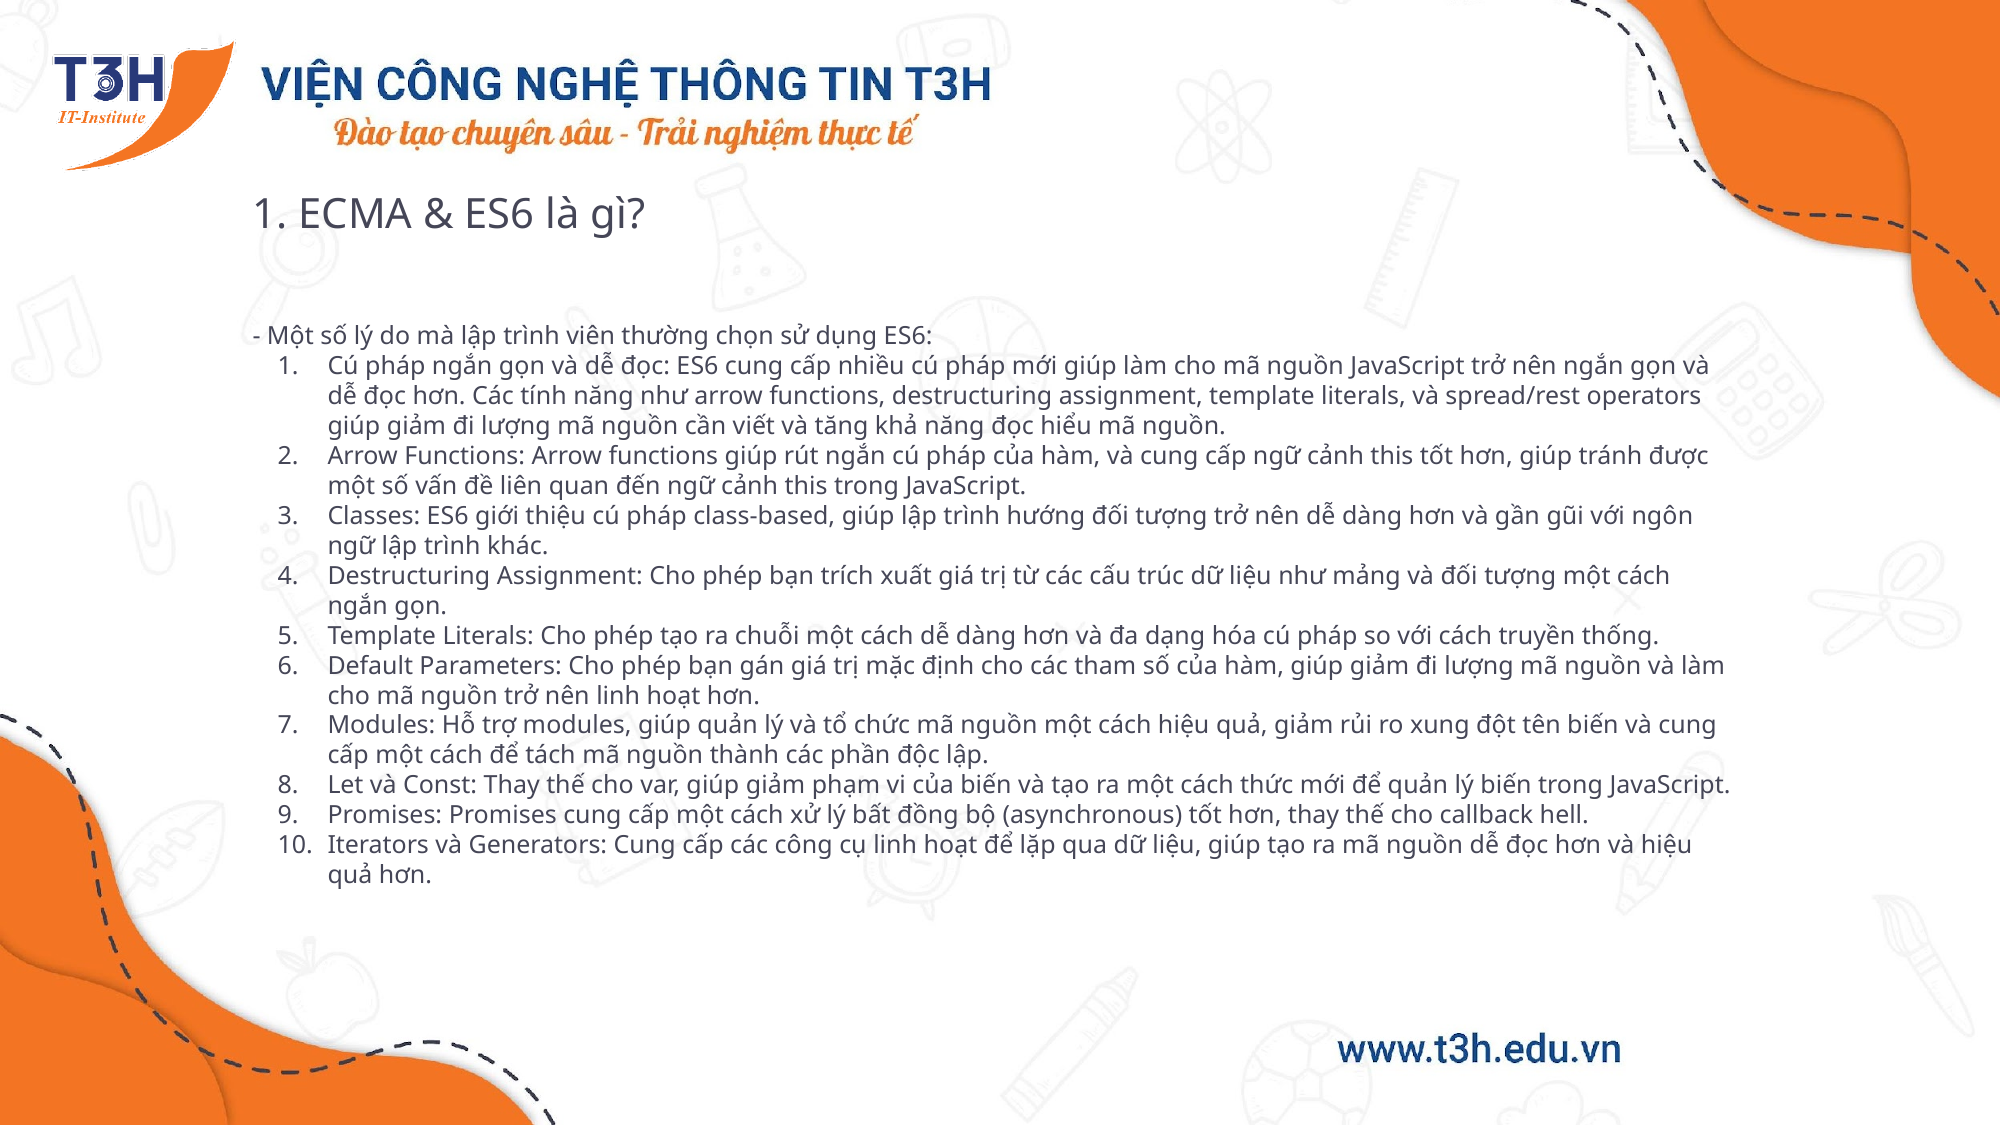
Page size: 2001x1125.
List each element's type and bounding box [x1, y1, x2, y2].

picture [0, 0, 2000, 1125]
text_box [351, 257, 484, 376]
